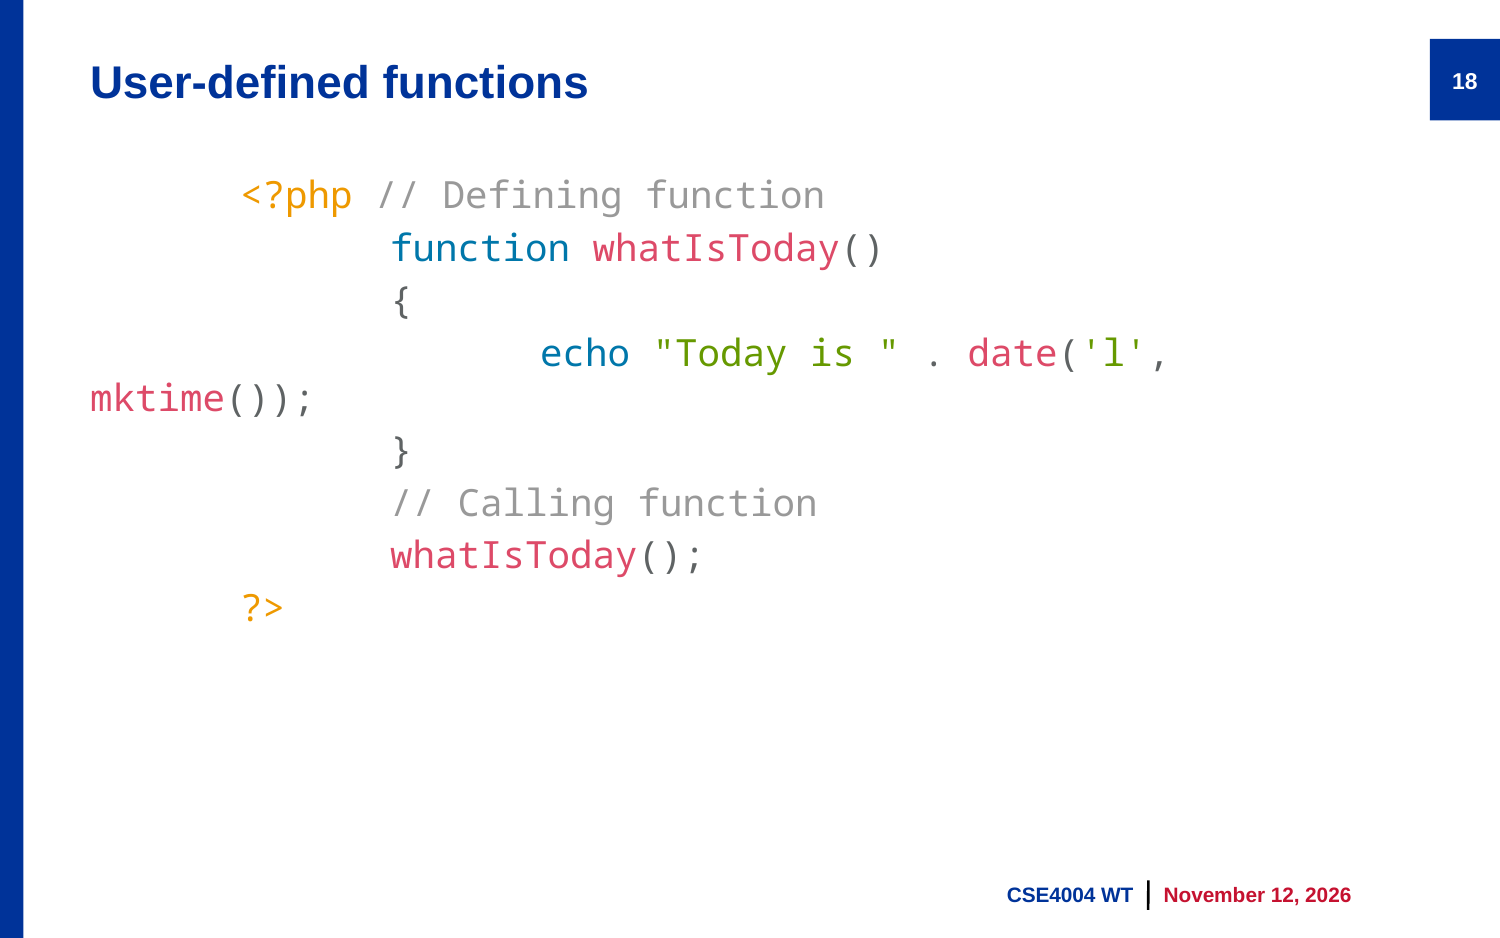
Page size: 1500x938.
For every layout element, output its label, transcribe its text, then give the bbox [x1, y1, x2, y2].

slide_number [1149, 868, 1424, 919]
title User-defined functions [74, 37, 1430, 124]
slide_number 18 [1429, 45, 1500, 116]
list <?php // Defining function function whatIsToday() { echo "Today is " . date('l', mktime()); } // Calling function whatIsToday(); ?> [74, 163, 1426, 838]
footer CSE4004 WT [673, 868, 1149, 919]
